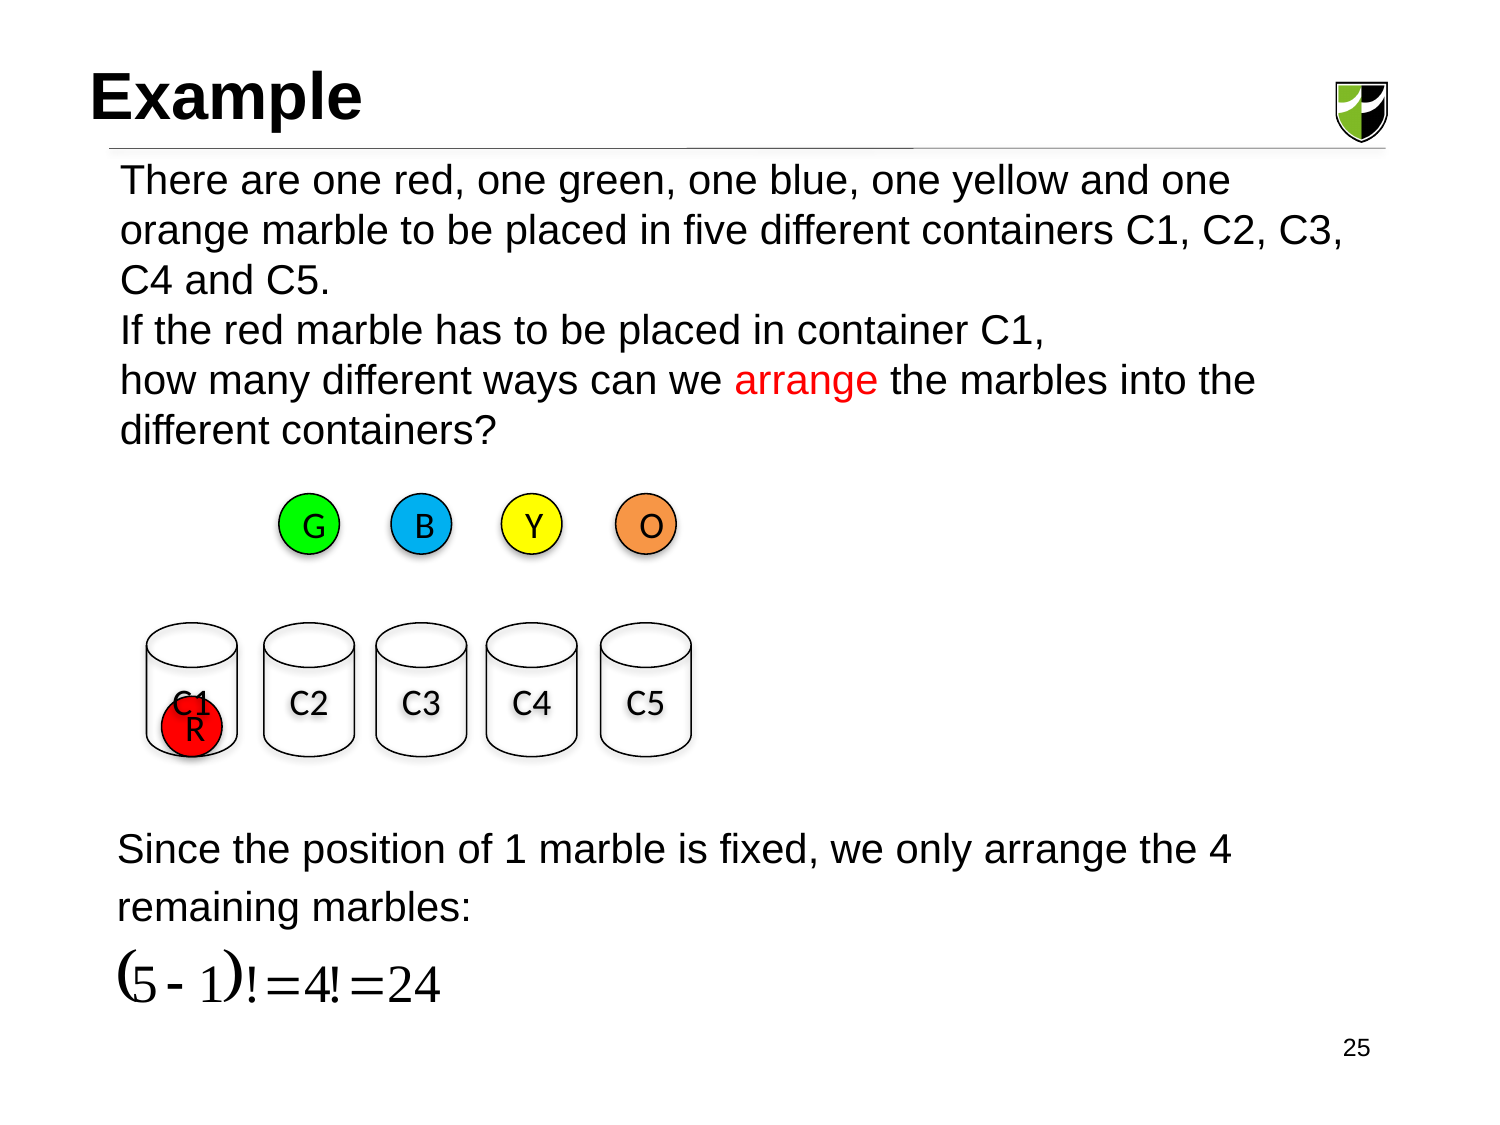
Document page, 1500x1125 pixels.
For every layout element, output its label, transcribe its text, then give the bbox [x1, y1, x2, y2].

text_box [146, 493, 692, 757]
text_box Since the position of 1 marble is fixed, we only arrange the 4 remaining marbles: [57, 807, 1332, 938]
slide_number 25 [1035, 1024, 1386, 1085]
text_box Example [74, 45, 1425, 146]
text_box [109, 947, 449, 1025]
text_box There are one red, one green, one blue, one yellow and one orange marble to be placed in five different containers C1, C2, C3, C4 and C5. If the red marble has to be placed in container C1, how many different ways can we arrange the marbles into the different containers? [105, 145, 1385, 461]
